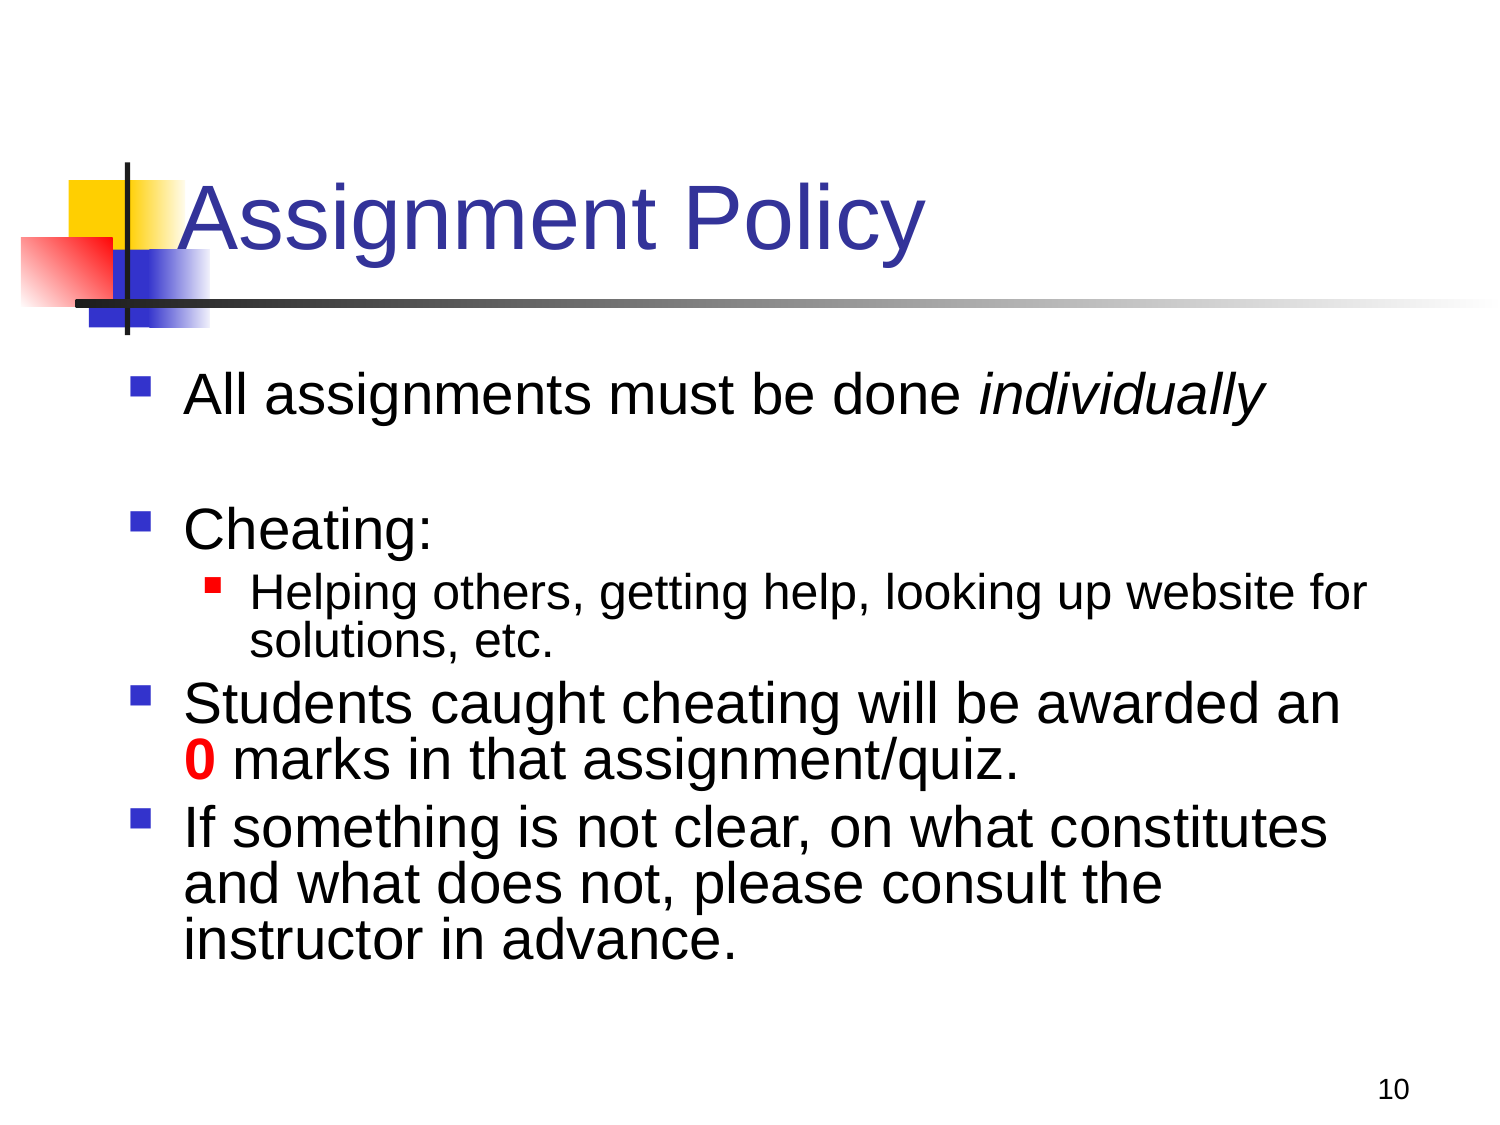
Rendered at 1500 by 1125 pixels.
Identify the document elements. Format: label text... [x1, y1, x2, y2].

list All assignments must be done individually Cheating: Helping others, getting help, looking up website for solutions, etc. Students caught cheating will be awarded an 0 marks in that assignment/quiz. If something is not clear, on what constitutes and what does not, please consult the instructor in advance. [112, 362, 1388, 1038]
slide_number 10 [1112, 1037, 1426, 1113]
title Assignment Policy [162, 87, 1438, 275]
